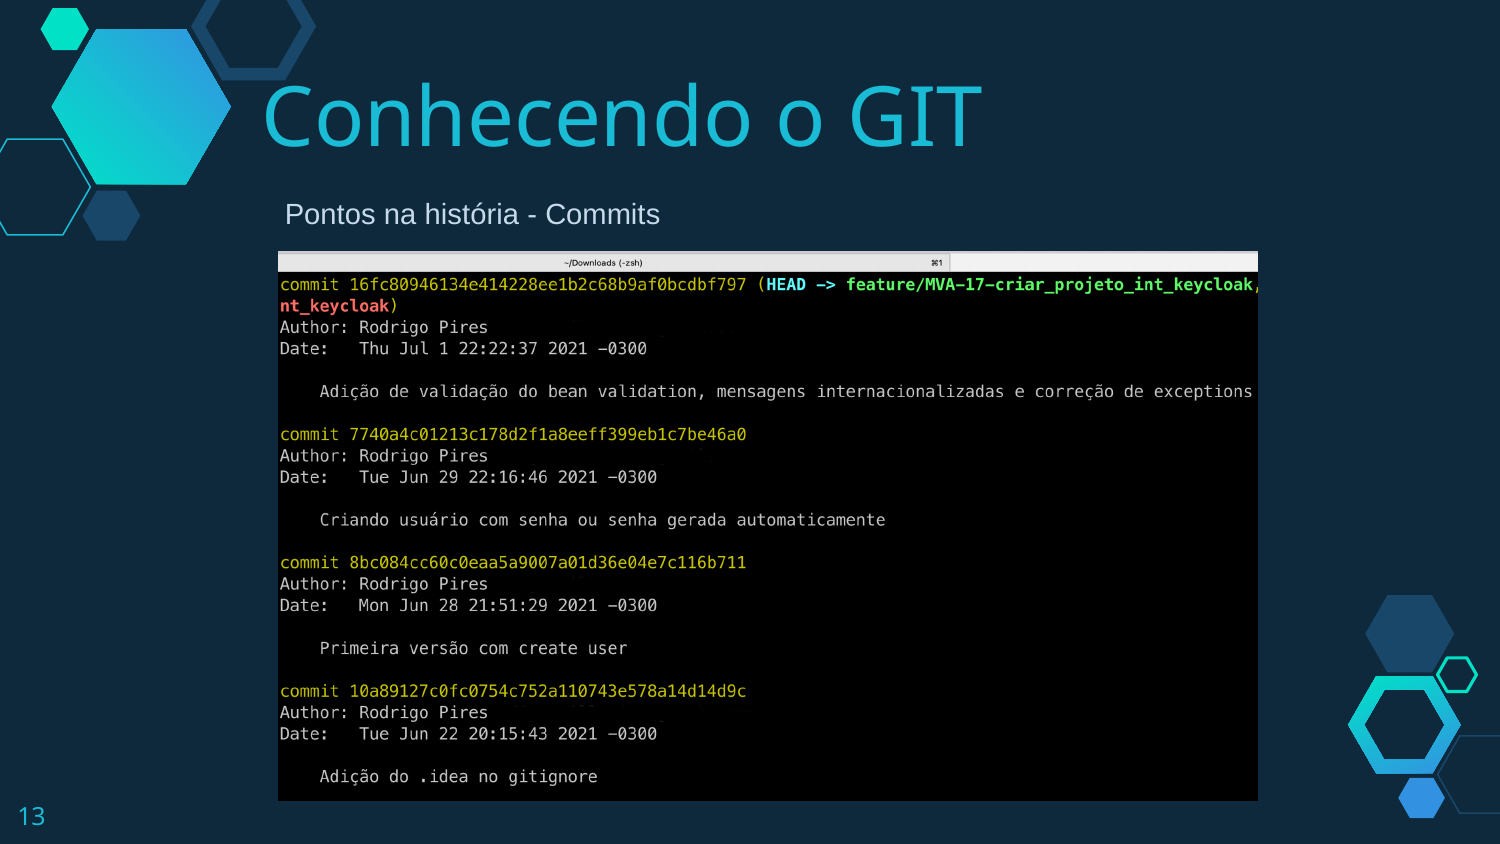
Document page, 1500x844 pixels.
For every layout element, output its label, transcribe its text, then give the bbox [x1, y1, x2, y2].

subtitle Pontos na história - Commits [269, 166, 1349, 245]
slide_number ‹#› [2, 785, 93, 844]
title Conhecendo o GIT [246, 72, 1326, 179]
picture [278, 251, 1258, 801]
